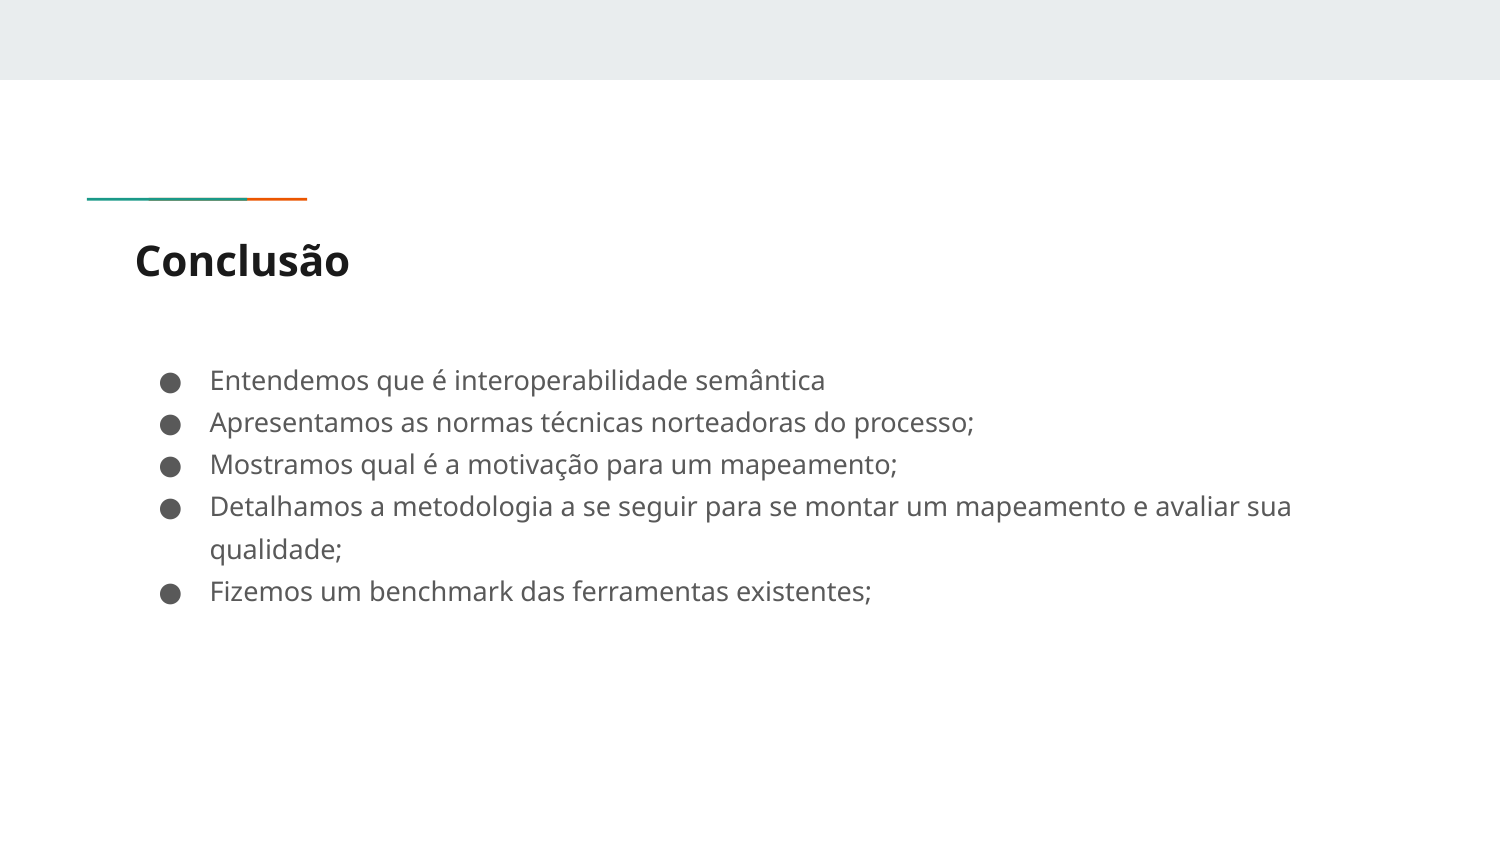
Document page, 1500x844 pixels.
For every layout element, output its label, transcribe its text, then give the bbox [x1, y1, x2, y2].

title Conclusão [119, 216, 1381, 305]
list Entendemos que é interoperabilidade semântica Apresentamos as normas técnicas norteadoras do processo; Mostramos qual é a motivação para um mapeamento; Detalhamos a metodologia a se seguir para se montar um mapeamento e avaliar sua qualidade; Fizemos um benchmark das ferramentas existentes; [119, 341, 1381, 712]
